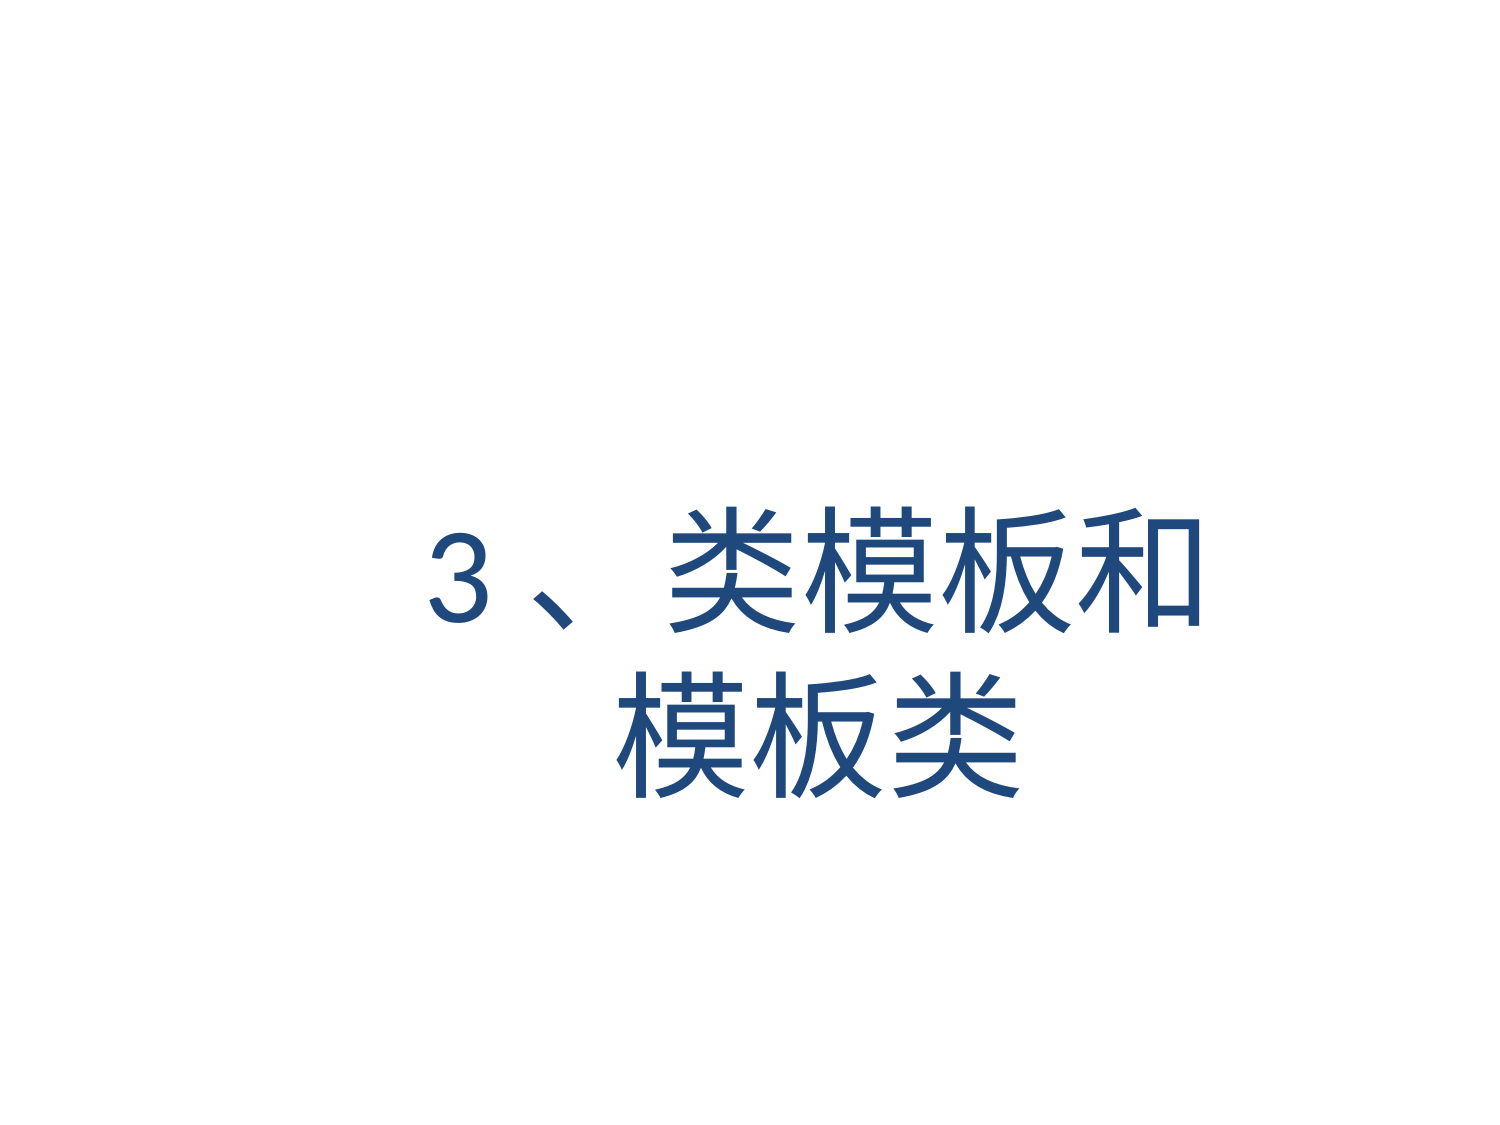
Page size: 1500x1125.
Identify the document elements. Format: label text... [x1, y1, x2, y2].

text_box 3、类模板和 模板类 [218, 562, 1419, 823]
